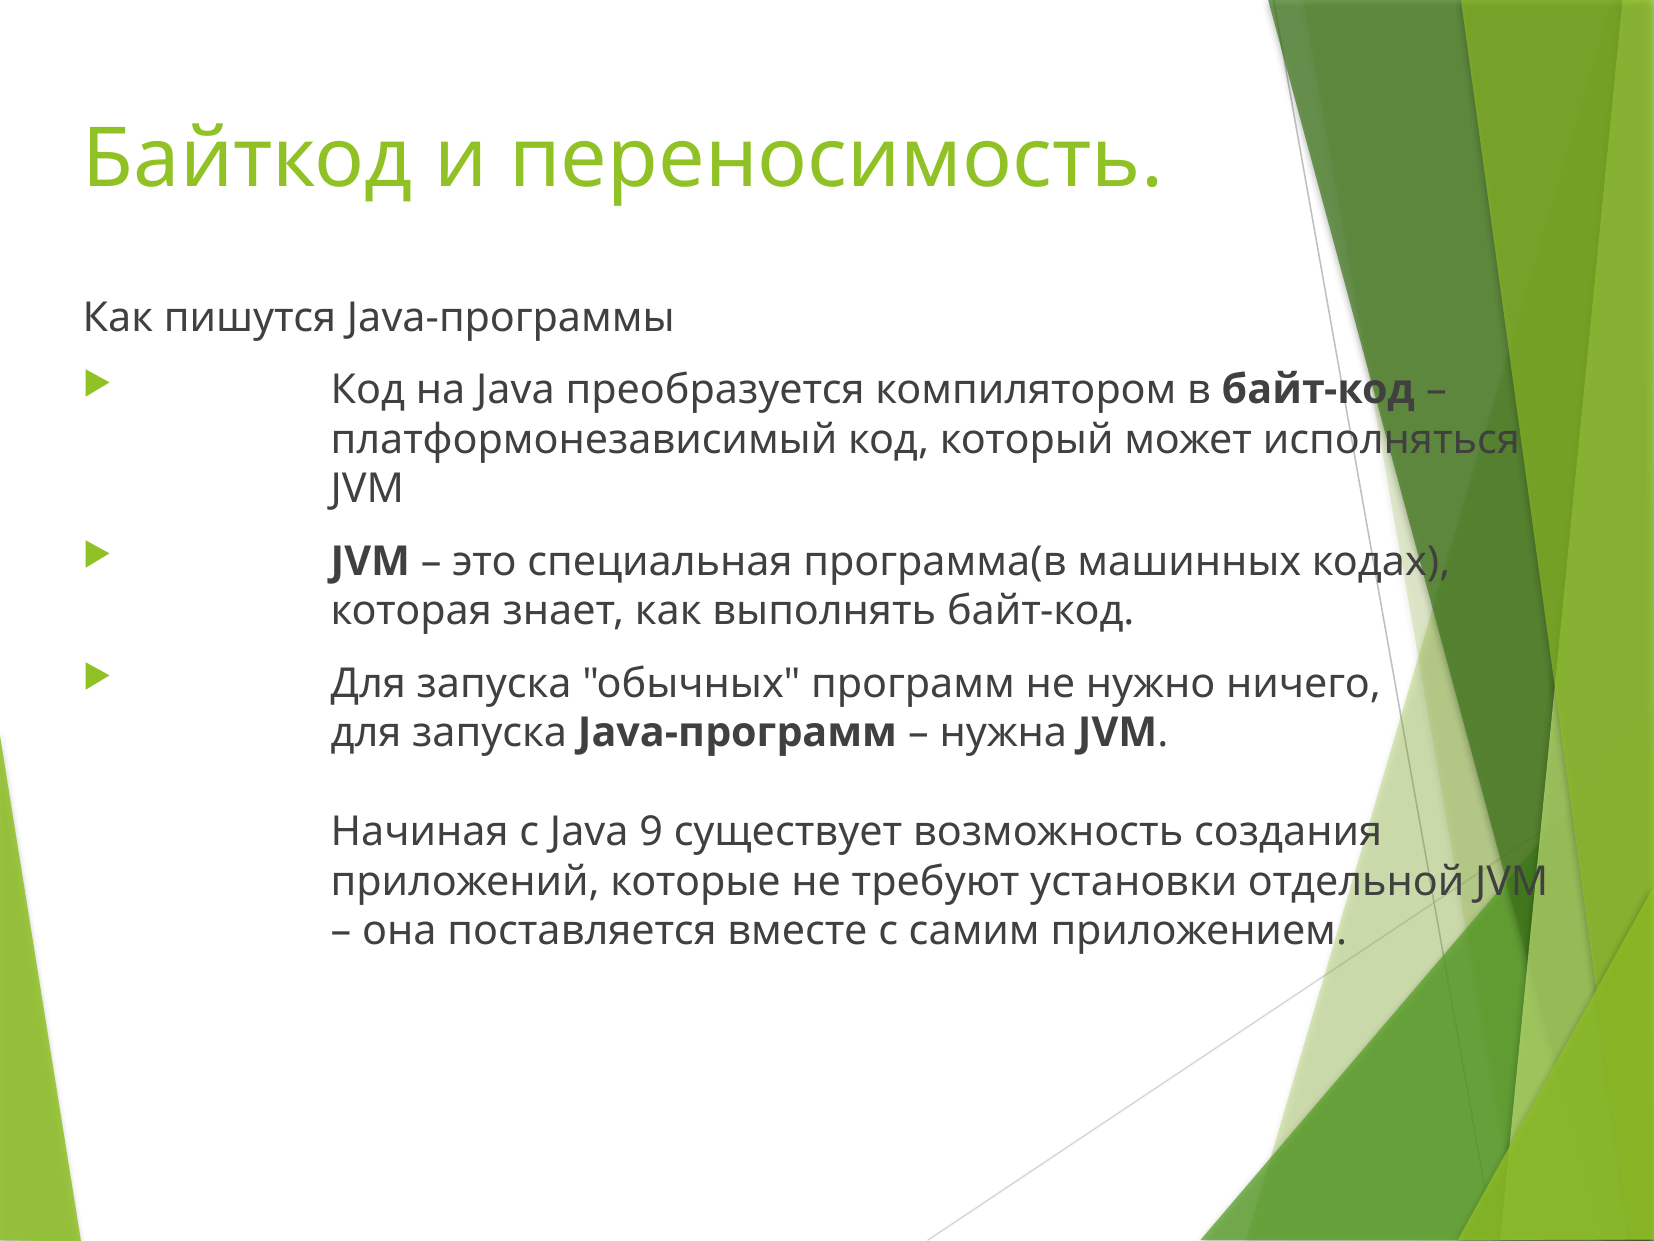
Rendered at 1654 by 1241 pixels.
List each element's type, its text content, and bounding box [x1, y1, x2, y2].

subtitle Как пишутся Java-программы Код на Java преобразуется компилятором в байт-код – платформонезависимый код, который может исполняться JVM JVM – это специальная программа(в машинных кодах), которая знает, как выполнять байт-код. Для запуска "обычных" программ не нужно ничего, для запуска Java-программ – нужна JVM. Начиная с Java 9 существует возможность создания приложений, которые не требуют установки отдельной JVM – она поставляется вместе с самим приложением. [82, 290, 1571, 1010]
title Байткод и переносимость. [82, 49, 1571, 257]
